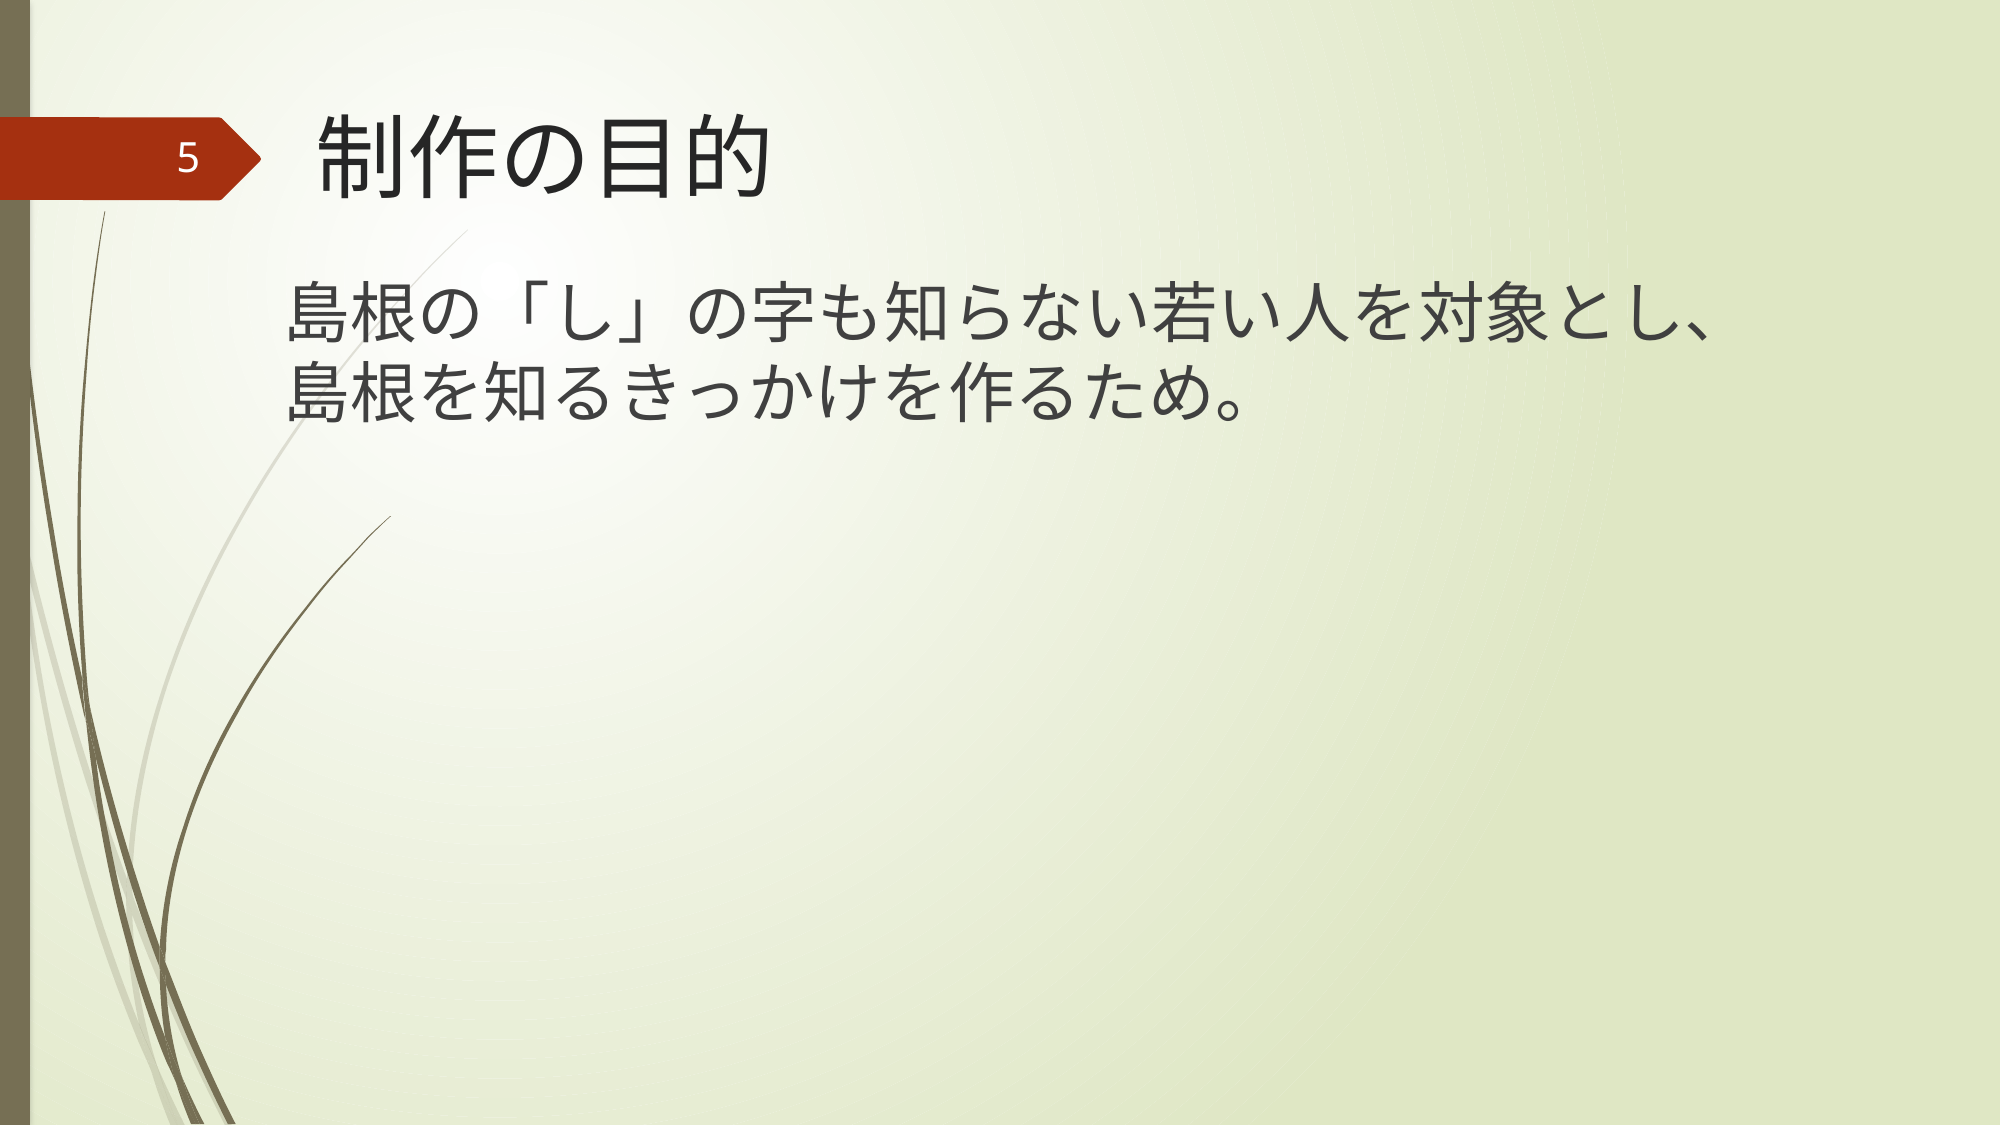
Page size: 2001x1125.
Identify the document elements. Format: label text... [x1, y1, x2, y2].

slide_number 5 [87, 129, 216, 190]
title 制作の目的 [300, 91, 1763, 238]
list 島根の「し」の字も知らない若い人を対象とし、島根を知るきっかけを作るため。 [268, 262, 1732, 883]
